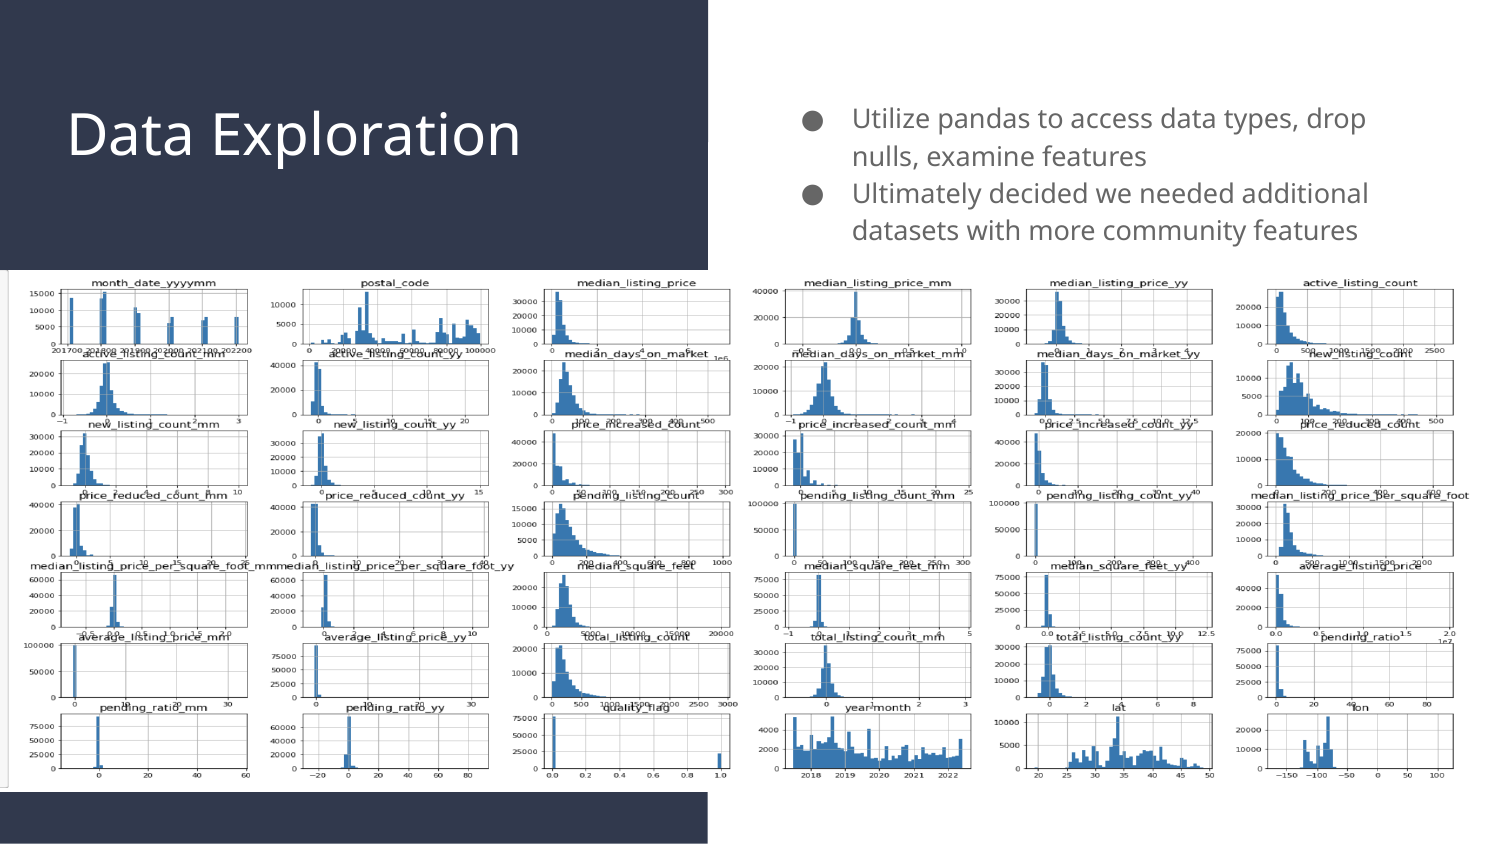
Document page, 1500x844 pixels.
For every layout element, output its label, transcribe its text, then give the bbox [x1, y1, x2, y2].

title Data Exploration [51, 82, 660, 268]
picture [0, 270, 1500, 792]
list Utilize pandas to access data types, drop nulls, examine features Ultimately decided we needed additional datasets with more community features [761, 82, 1446, 268]
